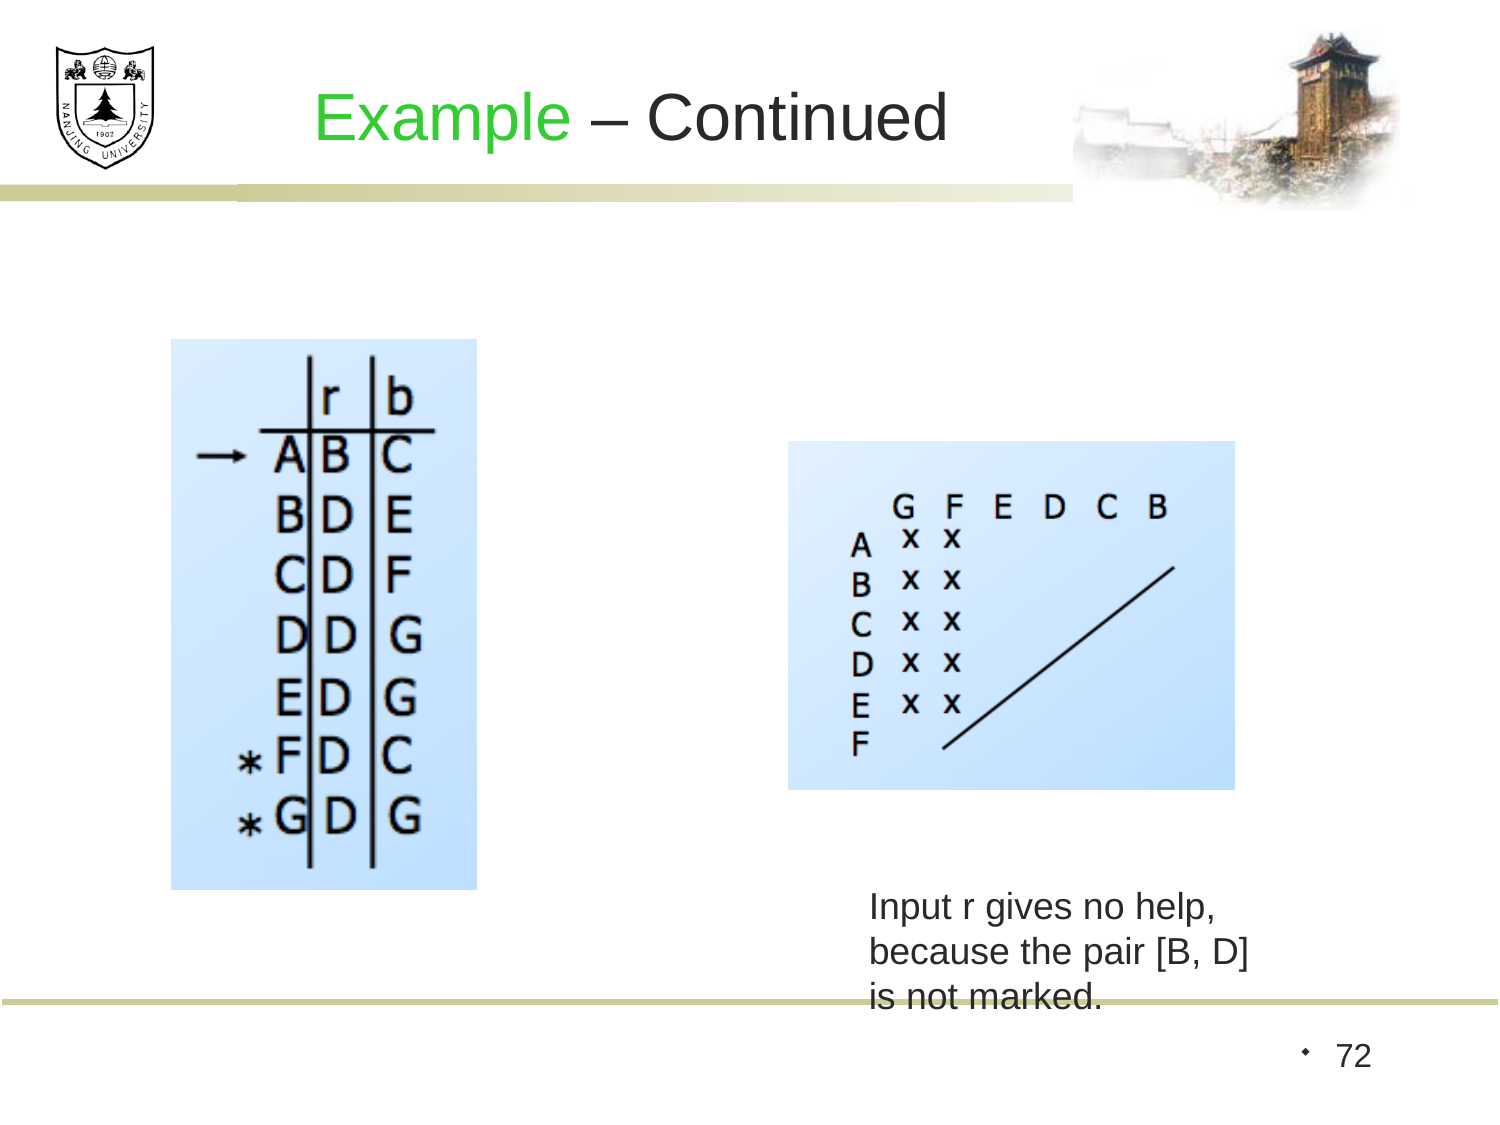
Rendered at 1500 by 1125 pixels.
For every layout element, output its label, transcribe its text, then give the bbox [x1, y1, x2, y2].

picture [170, 339, 477, 890]
picture [50, 42, 160, 173]
picture [1073, 30, 1400, 211]
slide_number 72 [1234, 1030, 1388, 1107]
text_box Input r gives no help, because the pair [B, D] is not marked. [853, 874, 1265, 1025]
picture [2, 999, 853, 1005]
picture [787, 441, 1235, 791]
picture [1265, 999, 1498, 1005]
title Example – Continued [171, 66, 1093, 161]
